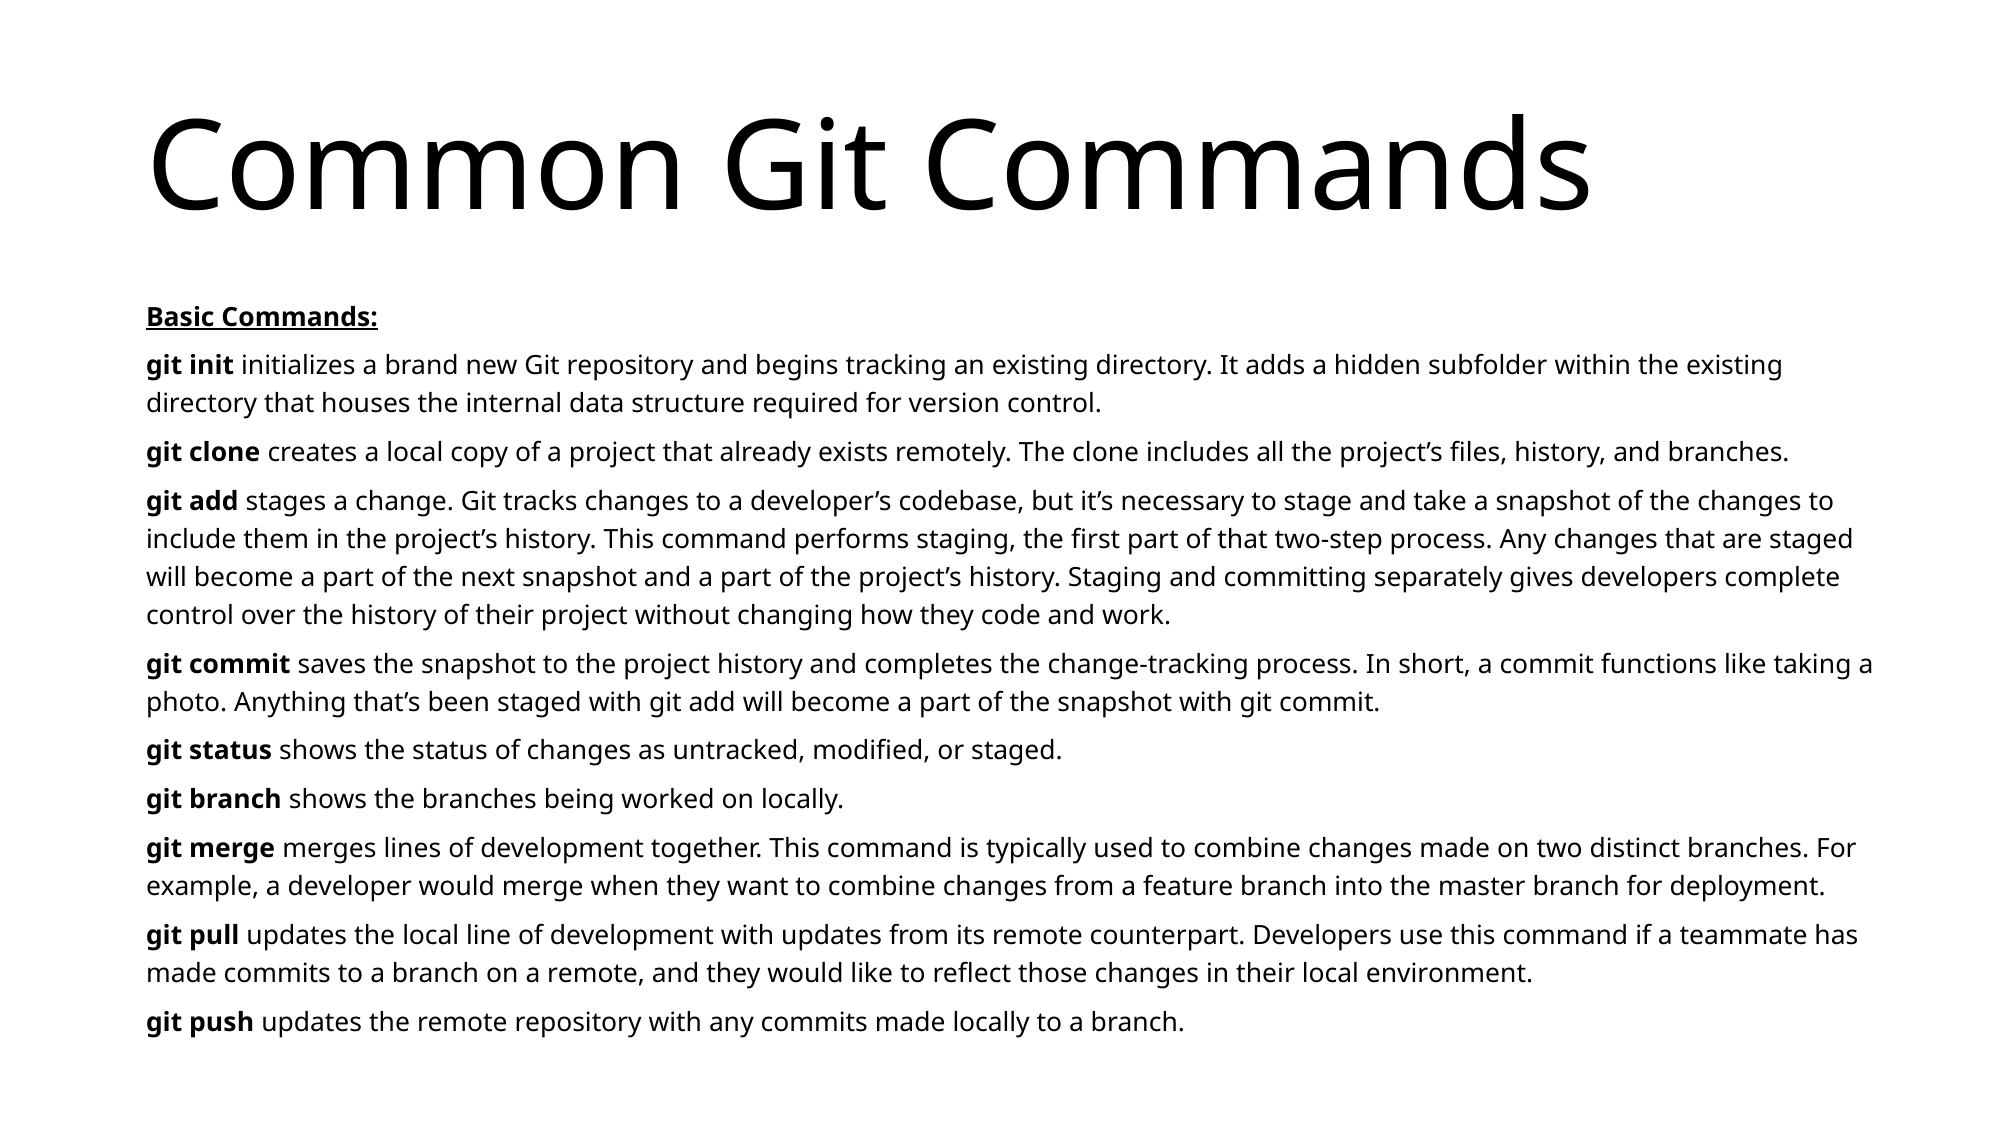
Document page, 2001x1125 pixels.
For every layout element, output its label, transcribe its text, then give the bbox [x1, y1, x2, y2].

text_box Basic Commands: git init initializes a brand new Git repository and begins tracking an existing directory. It adds a hidden subfolder within the existing directory that houses the internal data structure required for version control. git clone creates a local copy of a project that already exists remotely. The clone includes all the project’s files, history, and branches. git add stages a change. Git tracks changes to a developer’s codebase, but it’s necessary to stage and take a snapshot of the changes to include them in the project’s history. This command performs staging, the first part of that two-step process. Any changes that are staged will become a part of the next snapshot and a part of the project’s history. Staging and committing separately gives developers complete control over the history of their project without changing how they code and work. git commit saves the snapshot to the project history and completes the change-tracking process. In short, a commit functions like taking a photo. Anything that’s been staged with git add will become a part of the snapshot with git commit. git status shows the status of changes as untracked, modified, or staged. git branch shows the branches being worked on locally. git merge merges lines of development together. This command is typically used to combine changes made on two distinct branches. For example, a developer would merge when they want to combine changes from a feature branch into the master branch for deployment. git pull updates the local line of development with updates from its remote counterpart. Developers use this command if a teammate has made commits to a branch on a remote, and they would like to reflect those changes in their local environment. git push updates the remote repository with any commits made locally to a branch. [130, 282, 1900, 1080]
text_box Common Git Commands [131, 43, 1831, 245]
